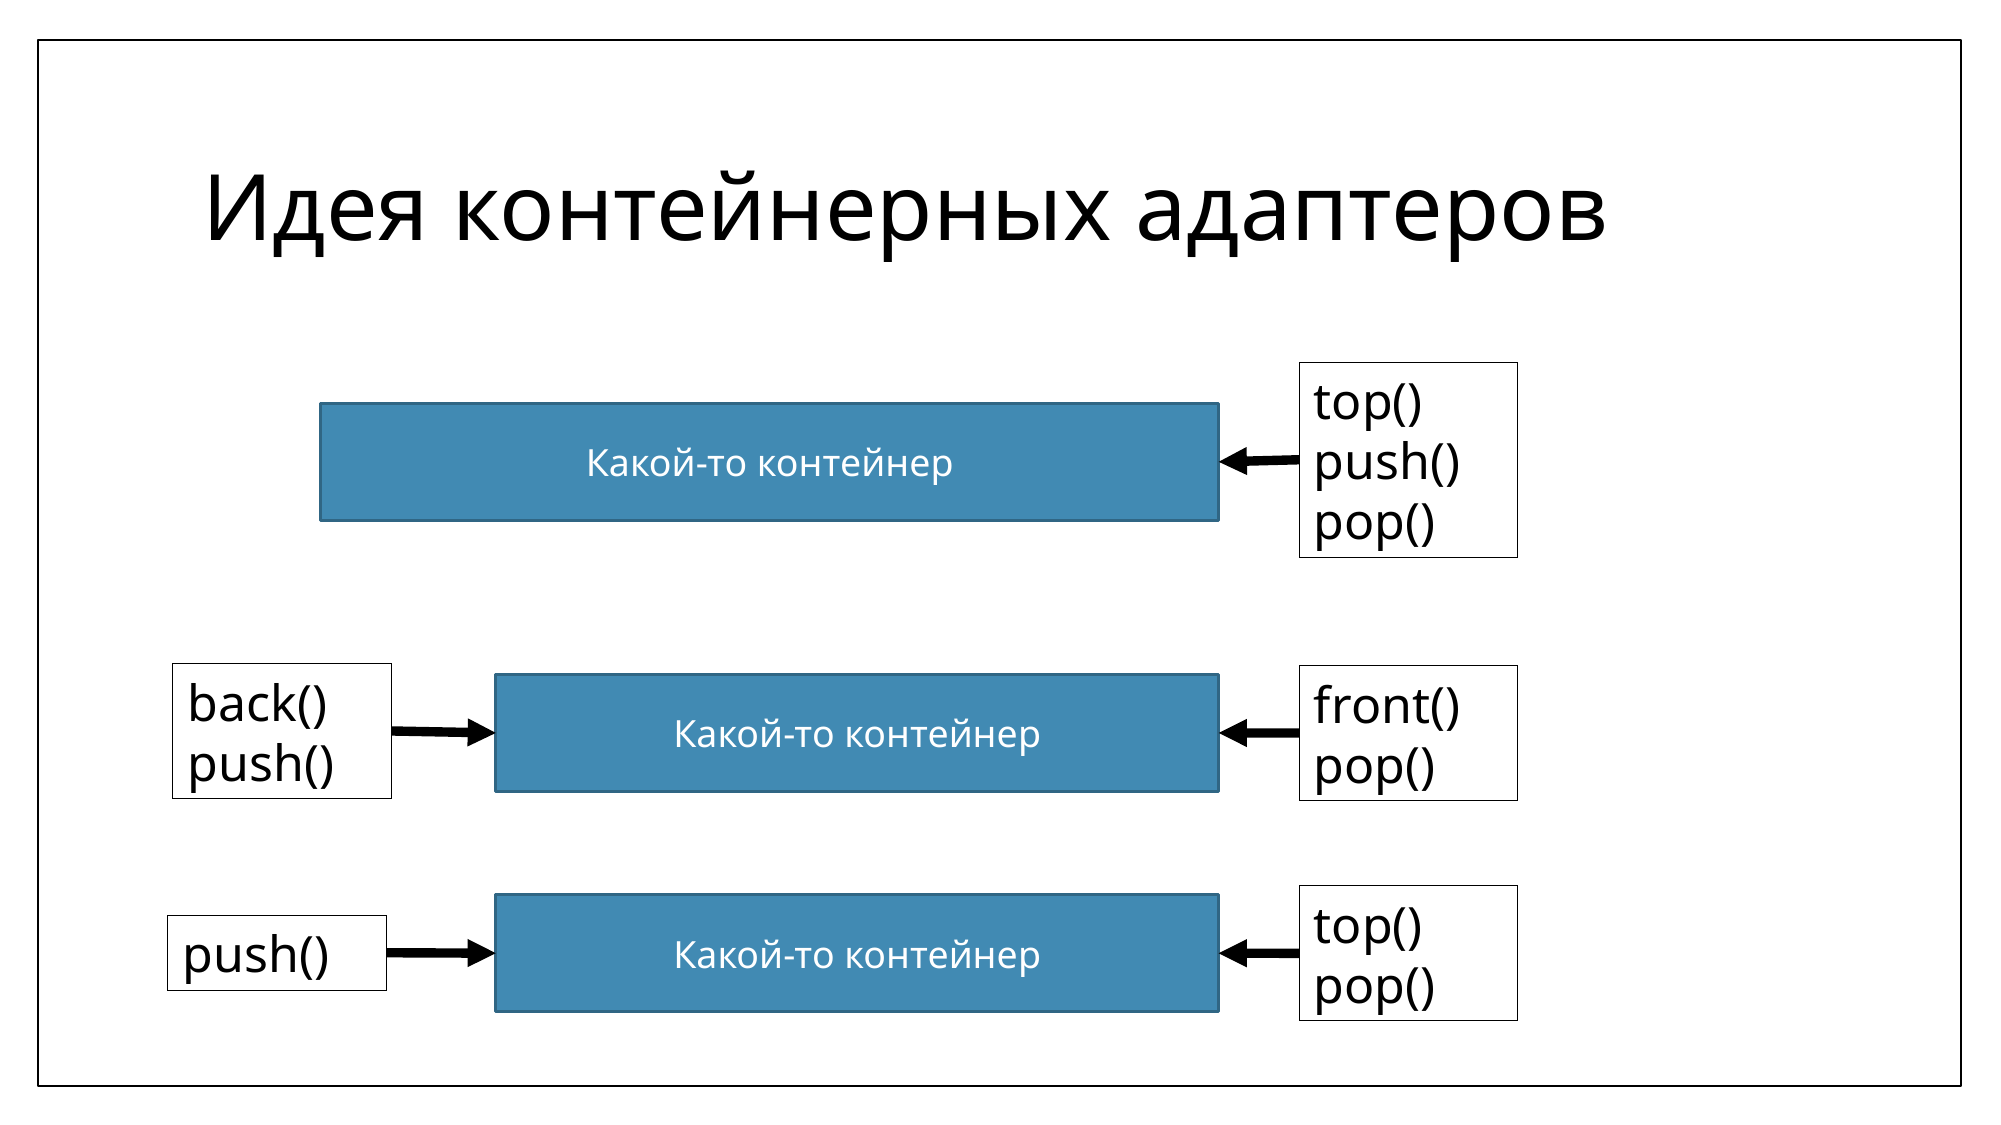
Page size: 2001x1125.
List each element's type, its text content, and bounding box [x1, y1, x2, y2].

text_box top() pop() [1299, 885, 1518, 1021]
text_box back() push() [172, 663, 392, 799]
text_box front() pop() [1299, 665, 1518, 801]
text_box push() [167, 915, 387, 991]
text_box top() push() pop() [1299, 362, 1518, 558]
text_box Какой-то контейнер [494, 673, 1220, 793]
text_box Какой-то контейнер [494, 893, 1220, 1013]
text_box Какой-то контейнер [319, 402, 1220, 522]
title Идея контейнерных адаптеров [187, 99, 1808, 323]
